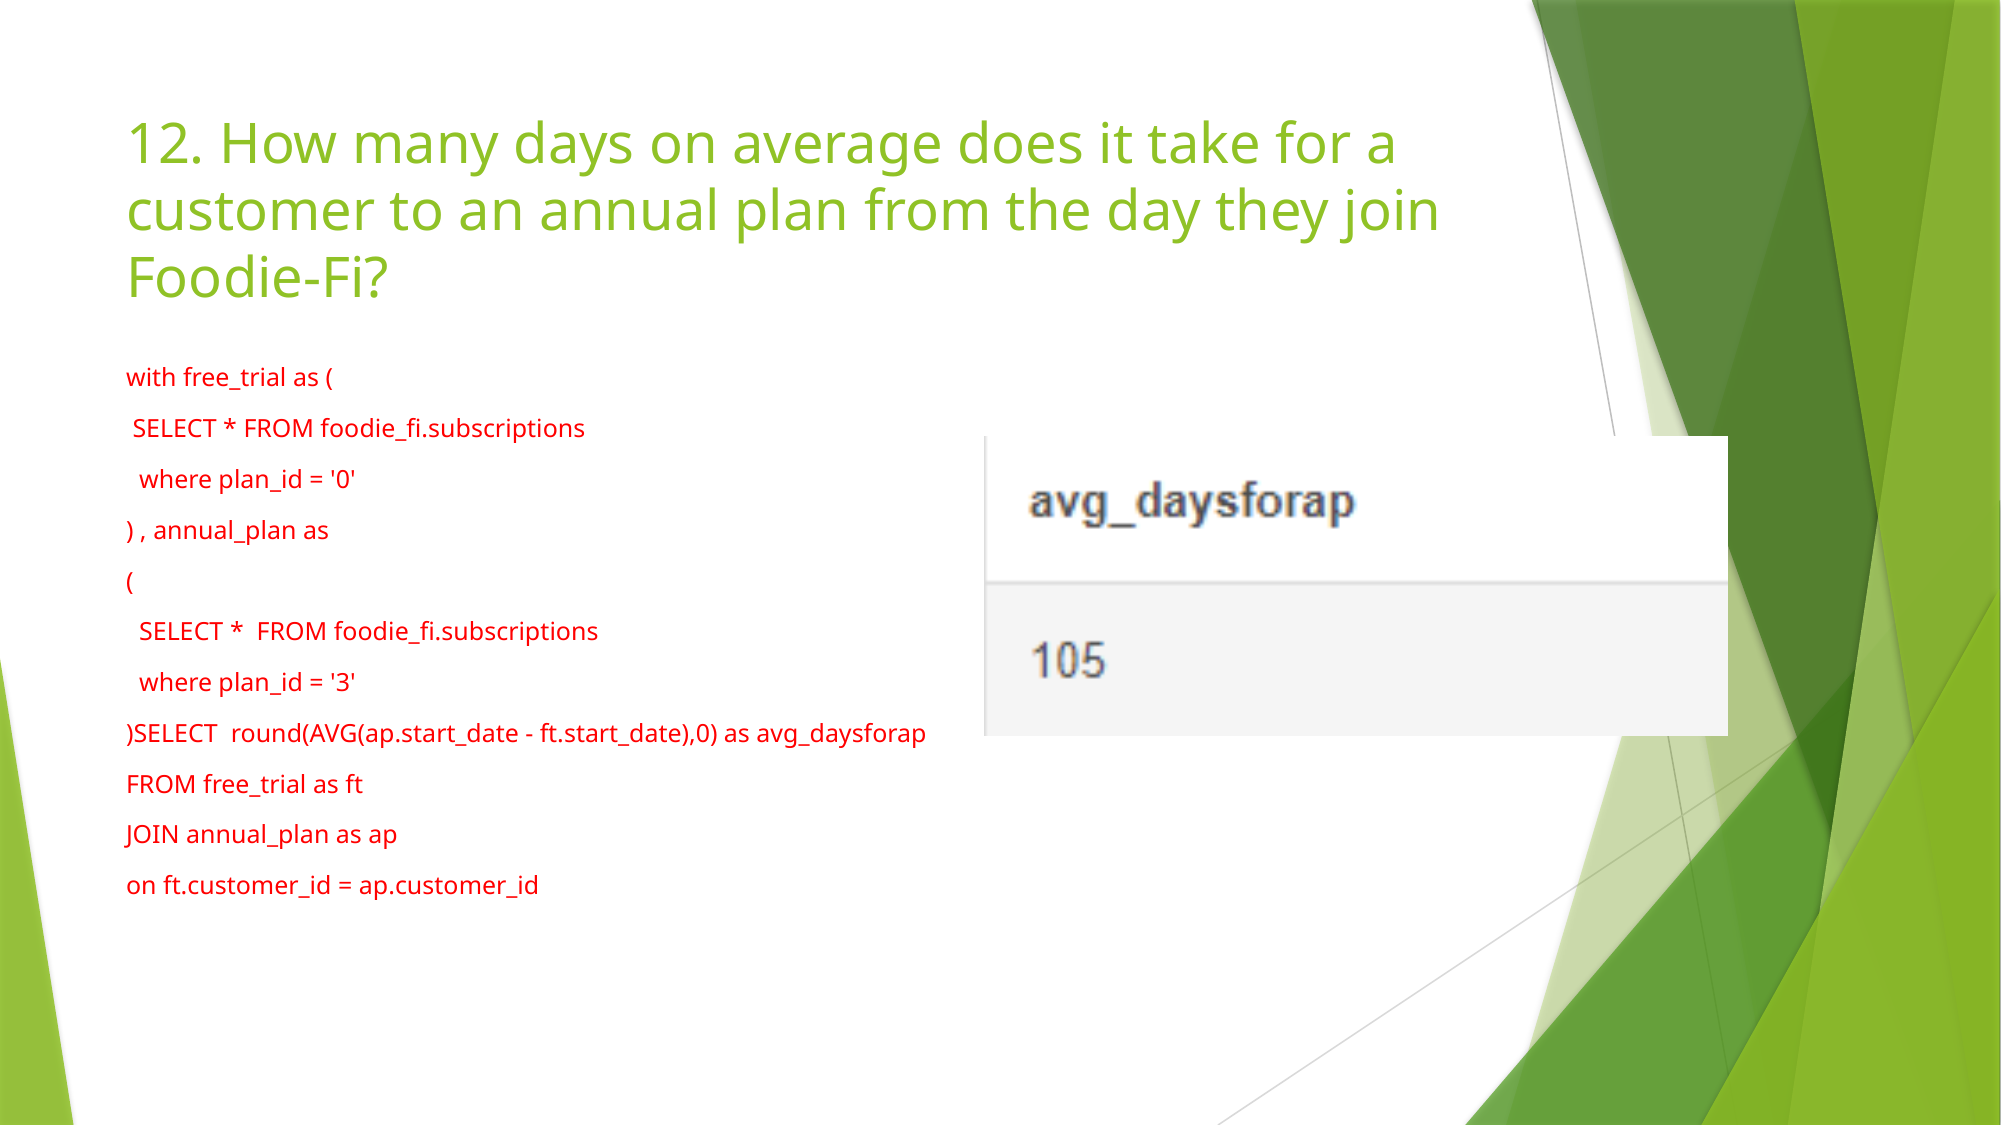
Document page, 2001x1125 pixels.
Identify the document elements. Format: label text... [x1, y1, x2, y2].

picture [983, 436, 1728, 736]
title 12. How many days on average does it take for a customer to an annual plan from the day they join Foodie-Fi? [111, 99, 1522, 317]
list with free_trial as ( SELECT * FROM foodie_fi.subscriptions where plan_id = '0' ) , annual_plan as ( SELECT * FROM foodie_fi.subscriptions where plan_id = '3' )SELECT round(AVG(ap.start_date - ft.start_date),0) as avg_daysforap FROM free_trial as ft JOIN annual_plan as ap on ft.customer_id = ap.customer_id [111, 354, 1121, 992]
